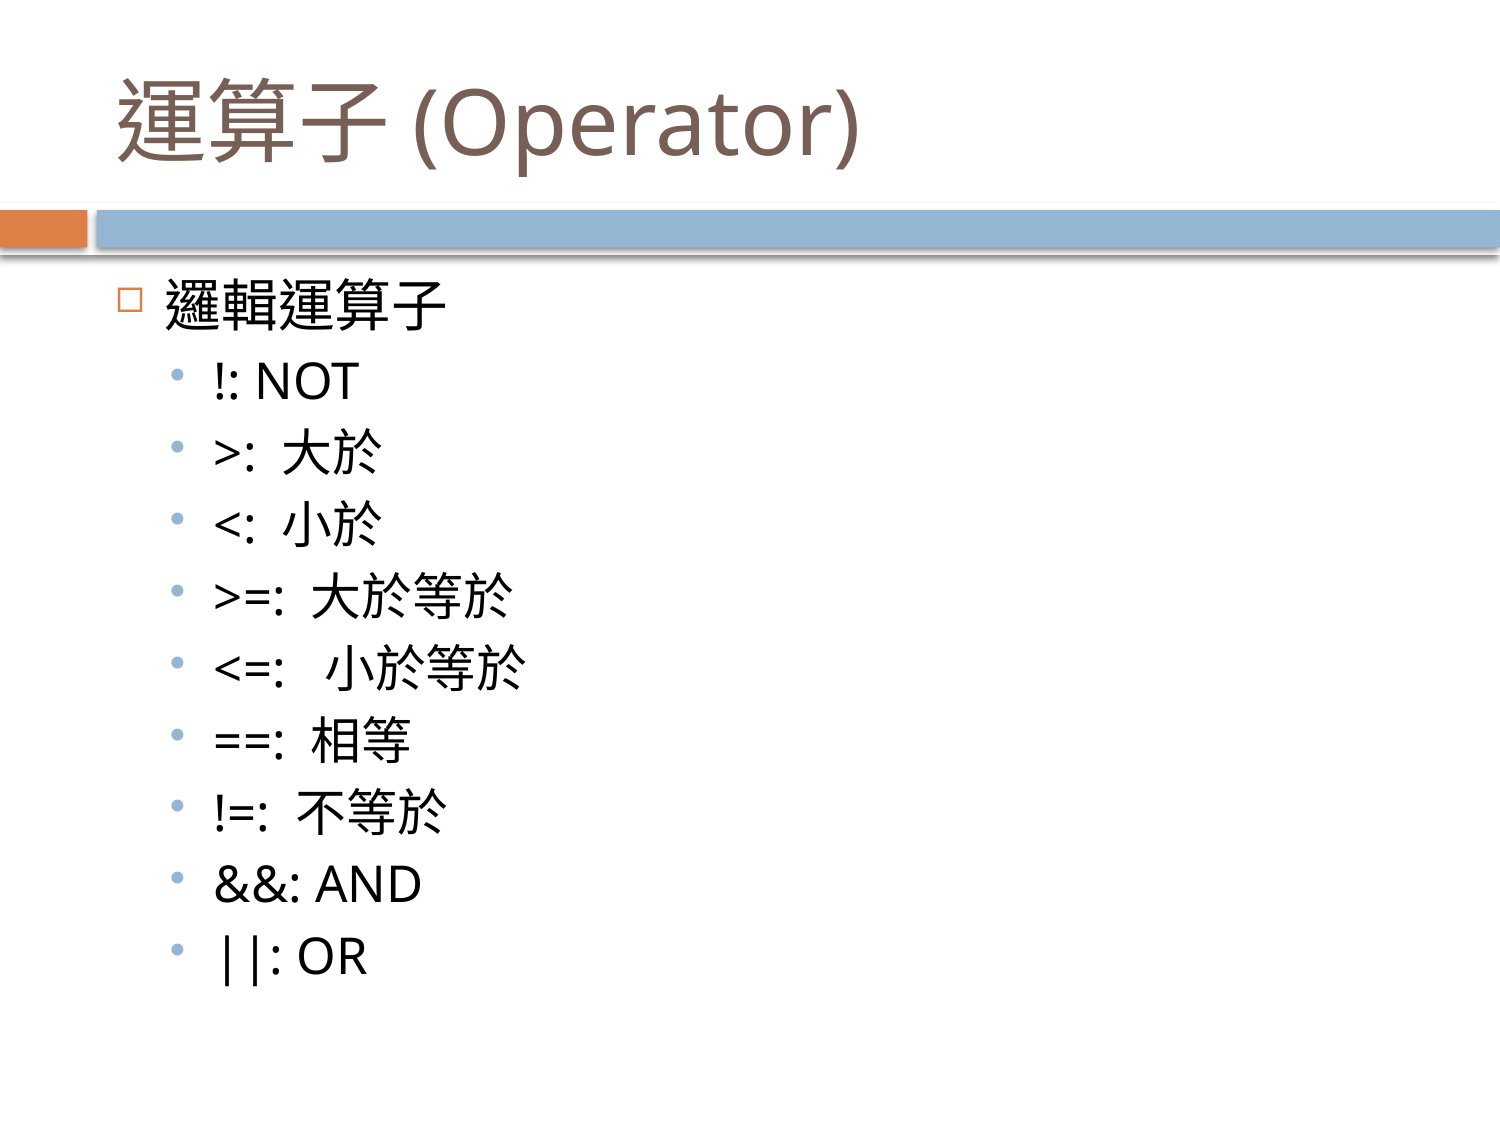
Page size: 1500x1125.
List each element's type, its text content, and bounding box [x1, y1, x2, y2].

list 邏輯運算子 !: NOT >: 大於 <: 小於 >=: 大於等於 <=: 小於等於 ==: 相等 !=: 不等於 &&: AND ||: OR [100, 262, 1438, 1000]
title 運算子(Operator) [100, 37, 1438, 200]
